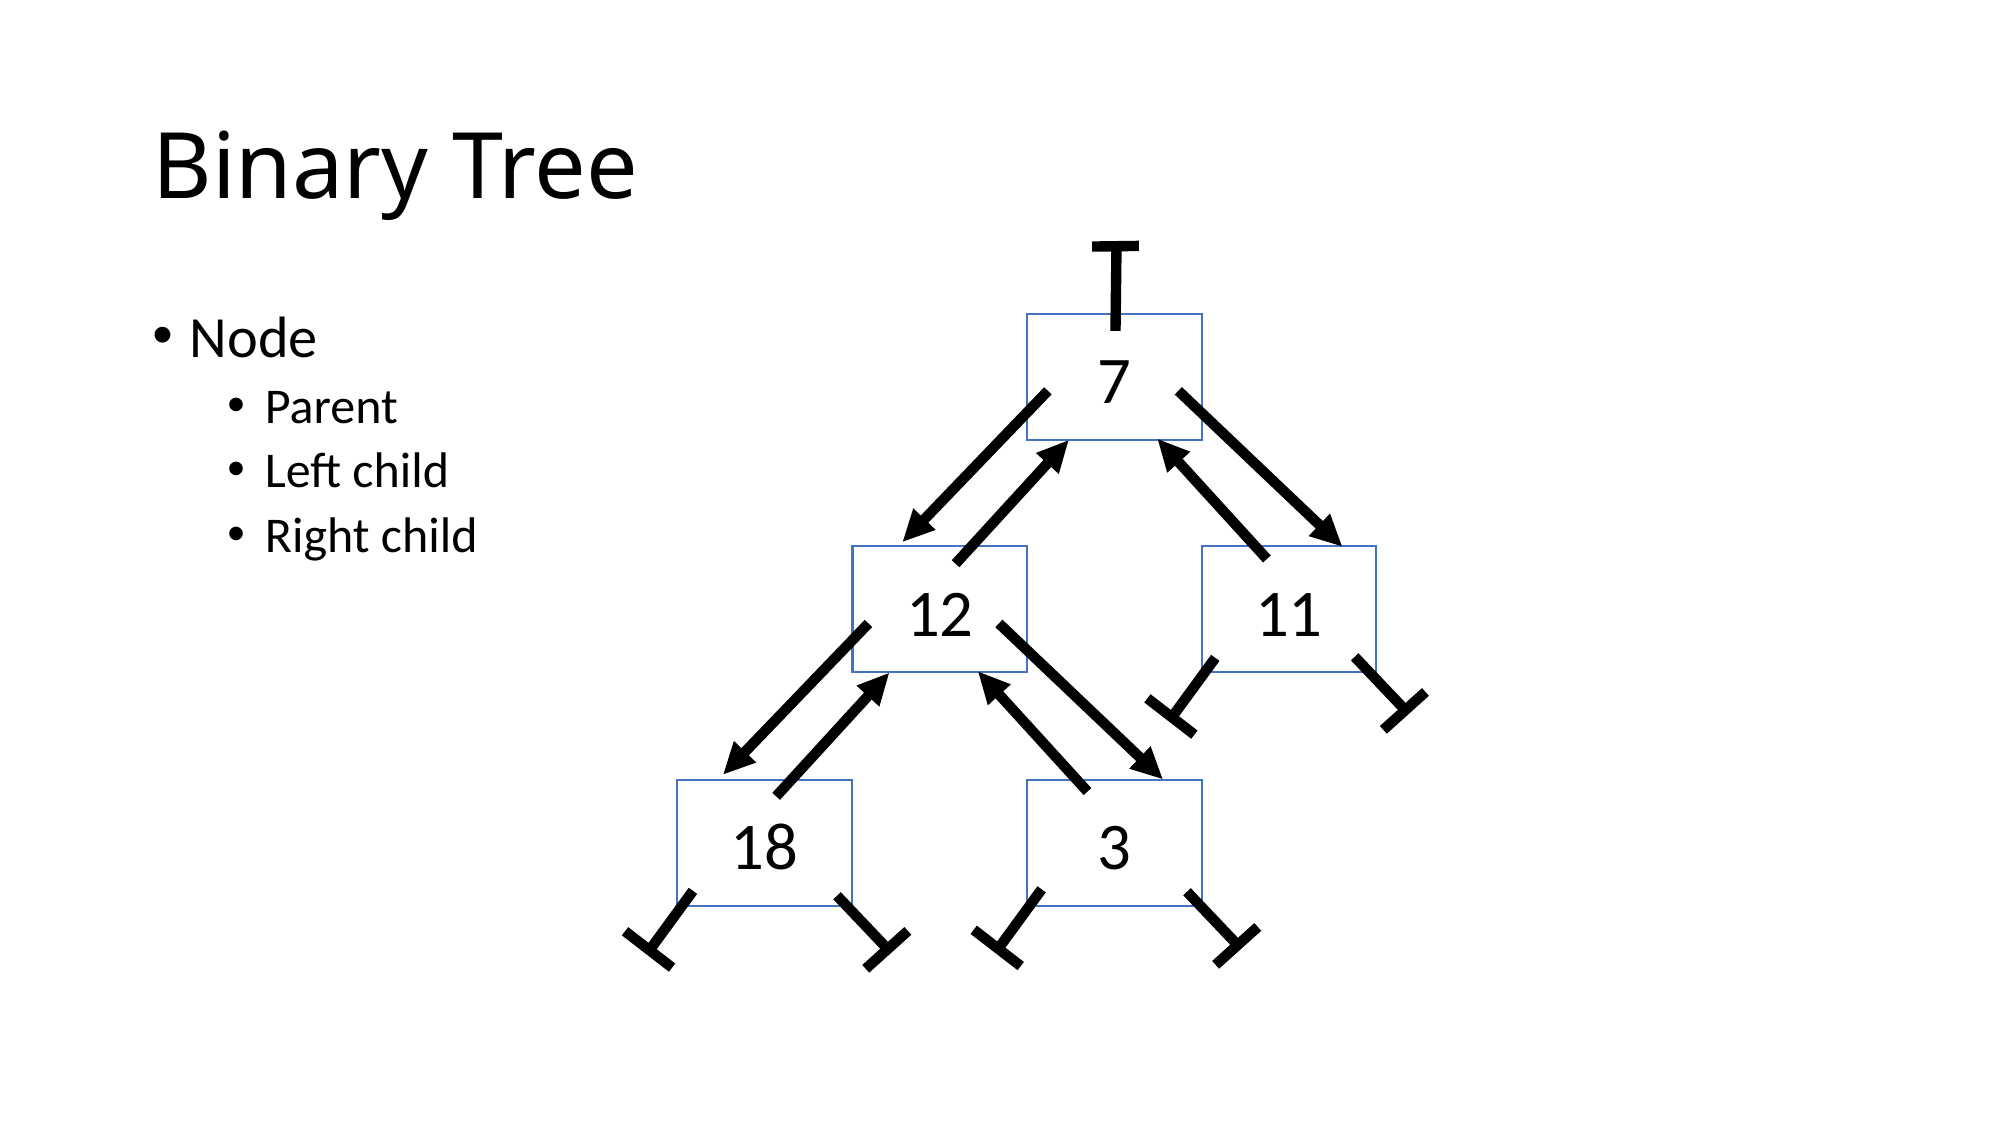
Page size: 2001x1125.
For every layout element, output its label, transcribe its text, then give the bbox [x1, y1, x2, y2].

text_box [978, 671, 1088, 792]
text_box 12 [851, 545, 1028, 673]
title Binary Tree [137, 59, 1863, 278]
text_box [902, 390, 1048, 542]
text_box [1178, 390, 1342, 547]
text_box 7 [1026, 313, 1203, 441]
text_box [998, 623, 1163, 779]
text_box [1157, 439, 1267, 559]
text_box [955, 440, 1069, 564]
text_box 18 [676, 779, 853, 907]
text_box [825, 894, 899, 952]
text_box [1342, 655, 1417, 713]
text_box 3 [1026, 779, 1203, 907]
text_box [1174, 890, 1249, 948]
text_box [1163, 657, 1230, 718]
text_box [633, 890, 708, 950]
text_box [776, 673, 889, 797]
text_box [1073, 264, 1159, 312]
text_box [982, 889, 1057, 949]
text_box 11 [1201, 545, 1377, 673]
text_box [723, 623, 869, 775]
list Node Parent Left child Right child [137, 299, 1863, 1014]
